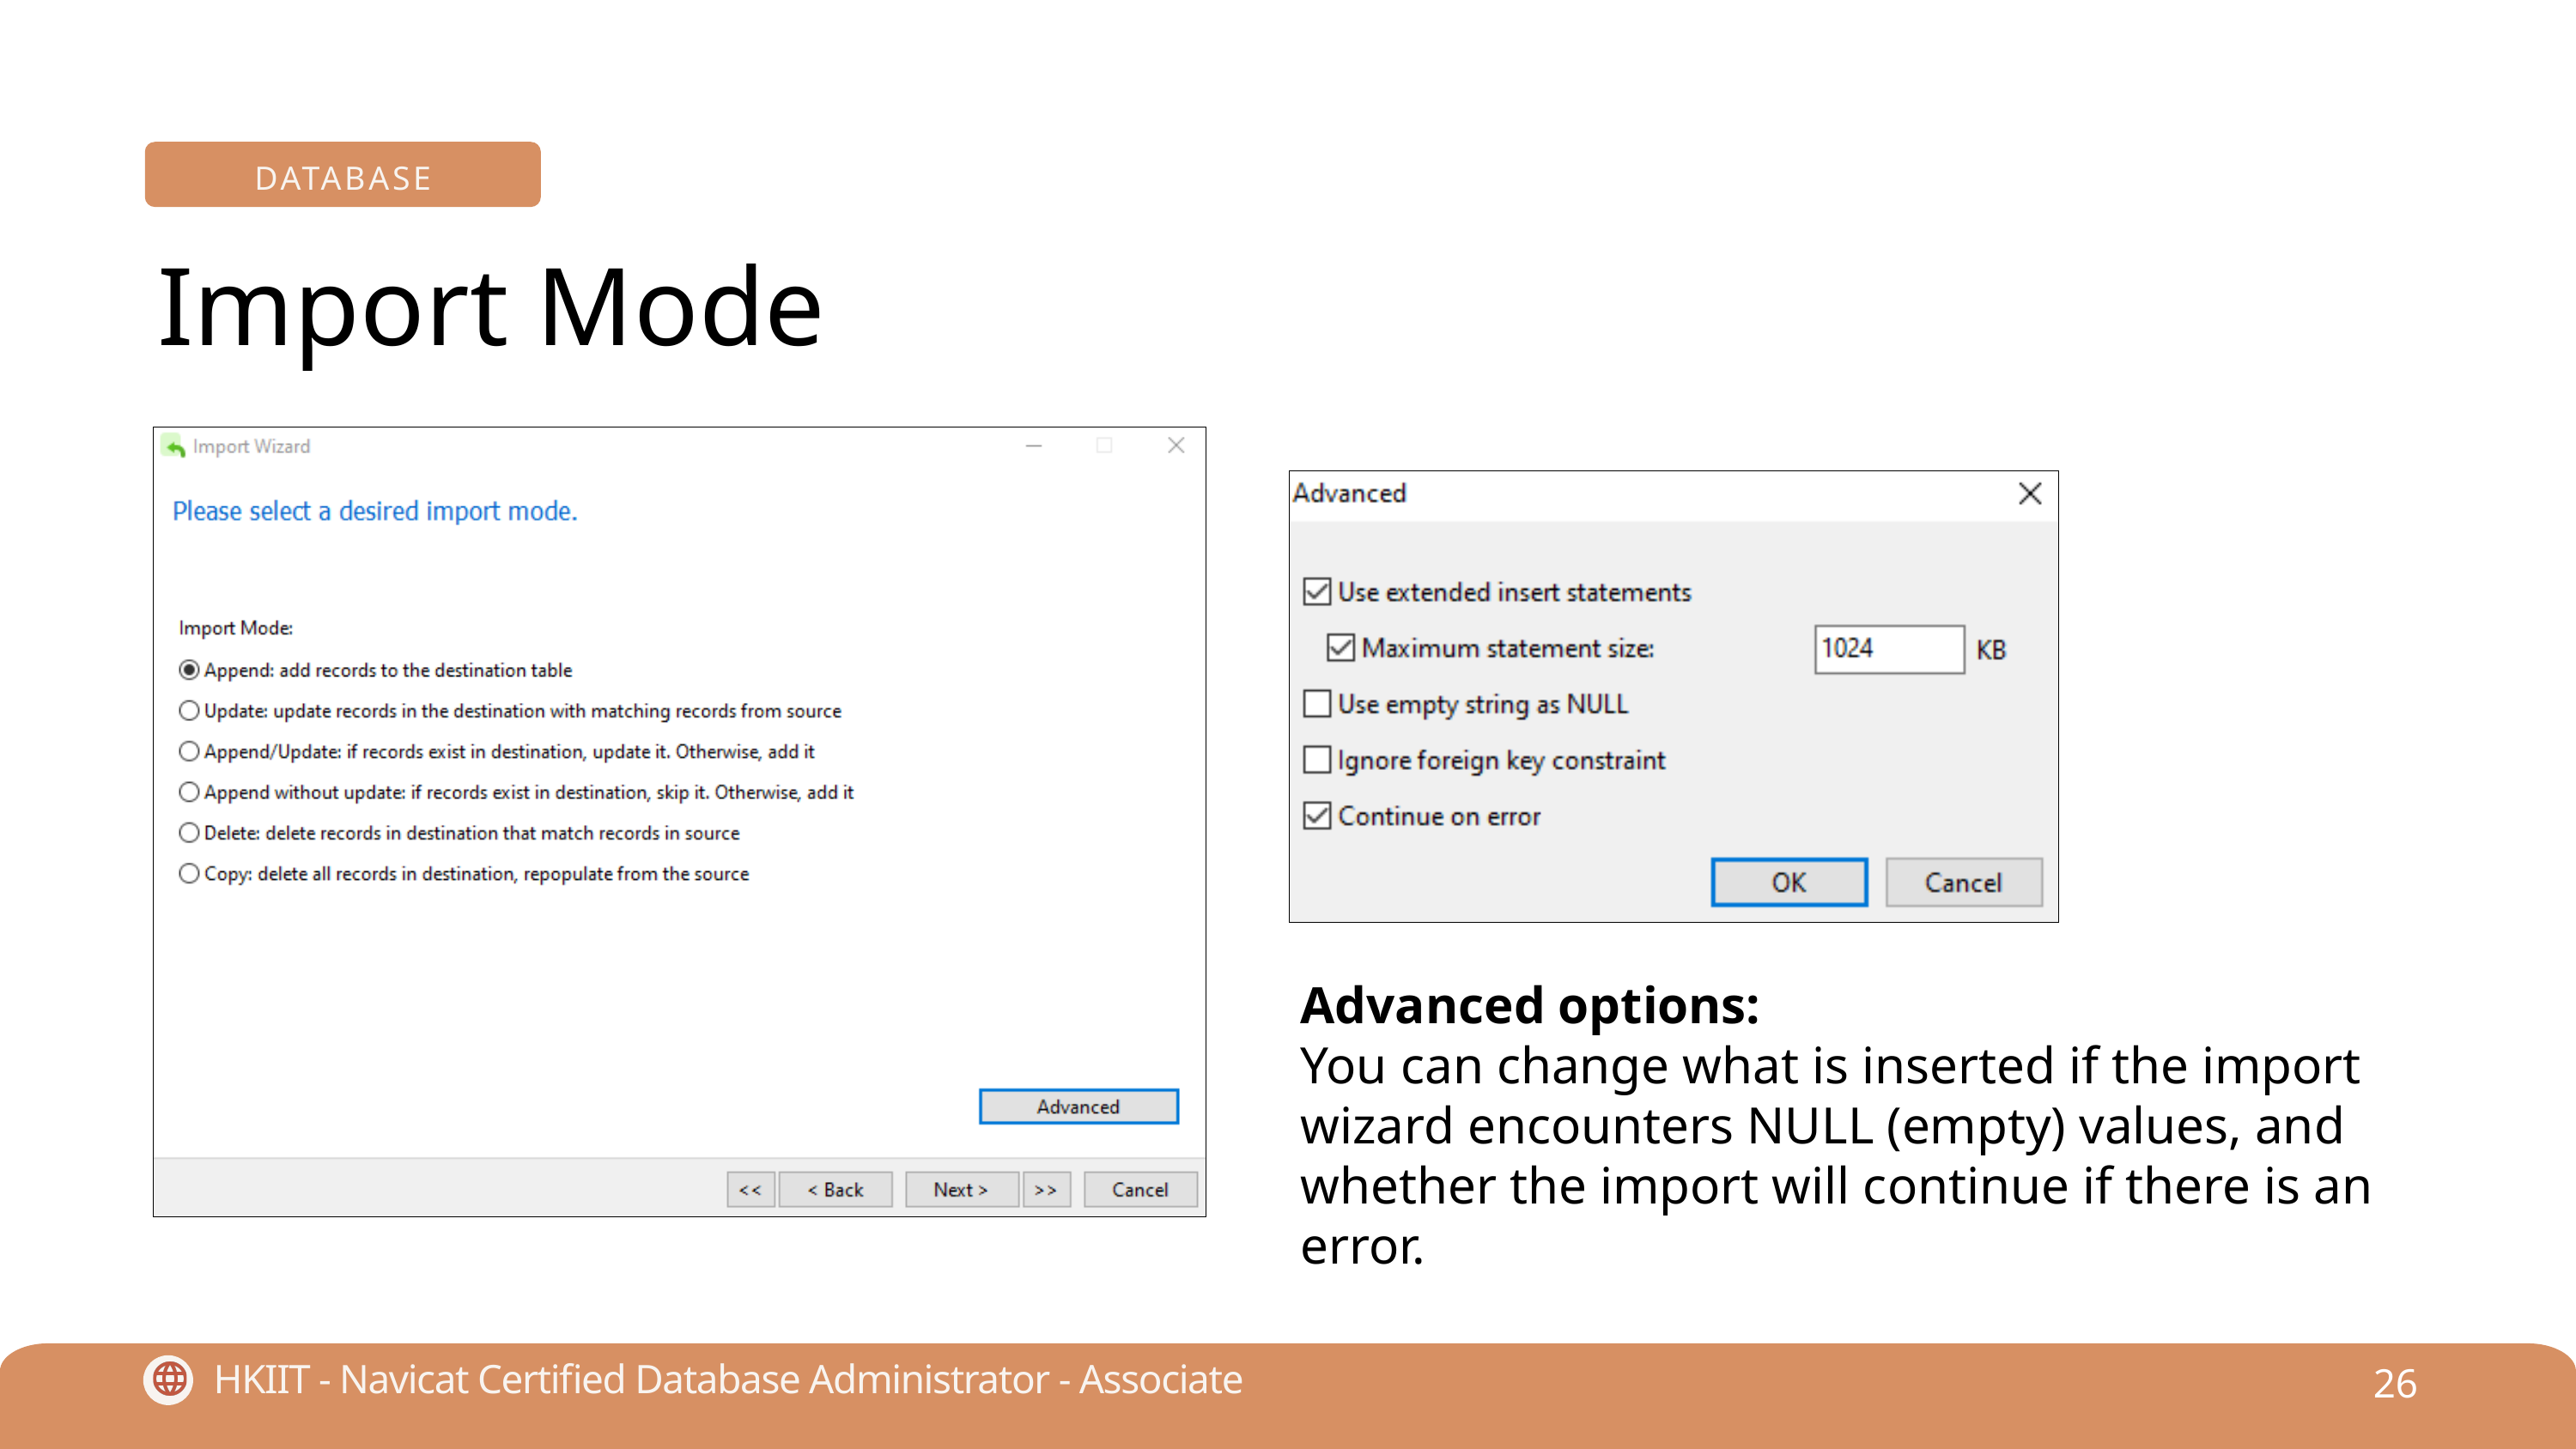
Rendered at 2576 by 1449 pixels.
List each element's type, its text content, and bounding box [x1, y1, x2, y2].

picture [152, 427, 1206, 1217]
text_box Advanced options: You can change what is inserted if the import wizard encounters NULL (empty) values, and whether the import will continue if there is an error. [1287, 967, 2501, 1281]
picture [1289, 470, 2059, 923]
text_box Import Mode [144, 231, 2501, 373]
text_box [143, 1355, 194, 1406]
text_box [144, 141, 542, 208]
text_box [0, 1343, 2576, 1449]
